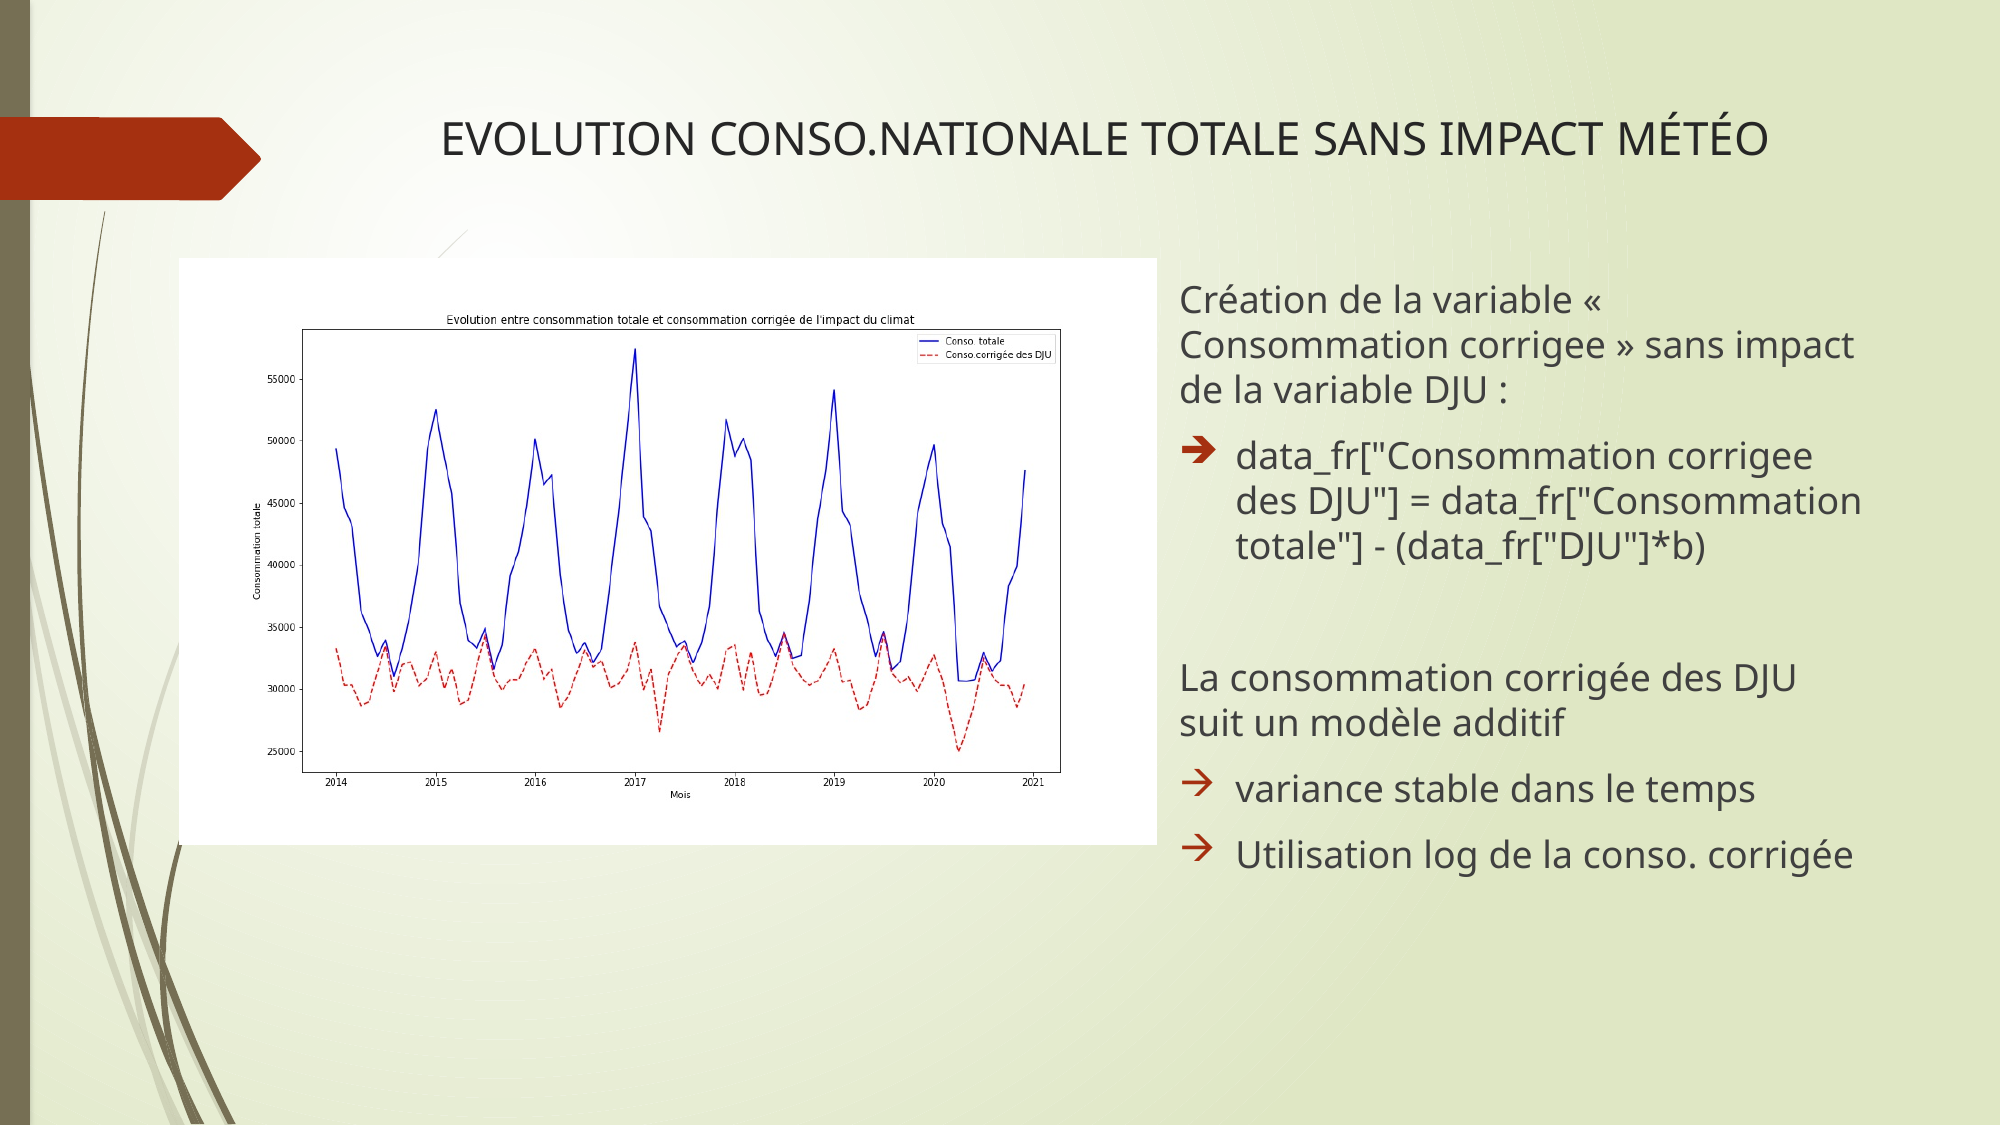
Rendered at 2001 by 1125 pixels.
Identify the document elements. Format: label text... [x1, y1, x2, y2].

title EVOLUTION CONSO.NATIONALE TOTALE SANS IMPACT MÉTÉO [425, 102, 1888, 313]
list Création de la variable « Consommation corrigee » sans impact de la variable DJU : data_fr["Consommation corrigee des DJU"] = data_fr["Consommation totale"] - (data_fr["DJU"]*b) La consommation corrigée des DJU suit un modèle additif variance stable dans le temps Utilisation log de la conso. corrigée [1164, 268, 1888, 990]
picture [178, 258, 1157, 846]
